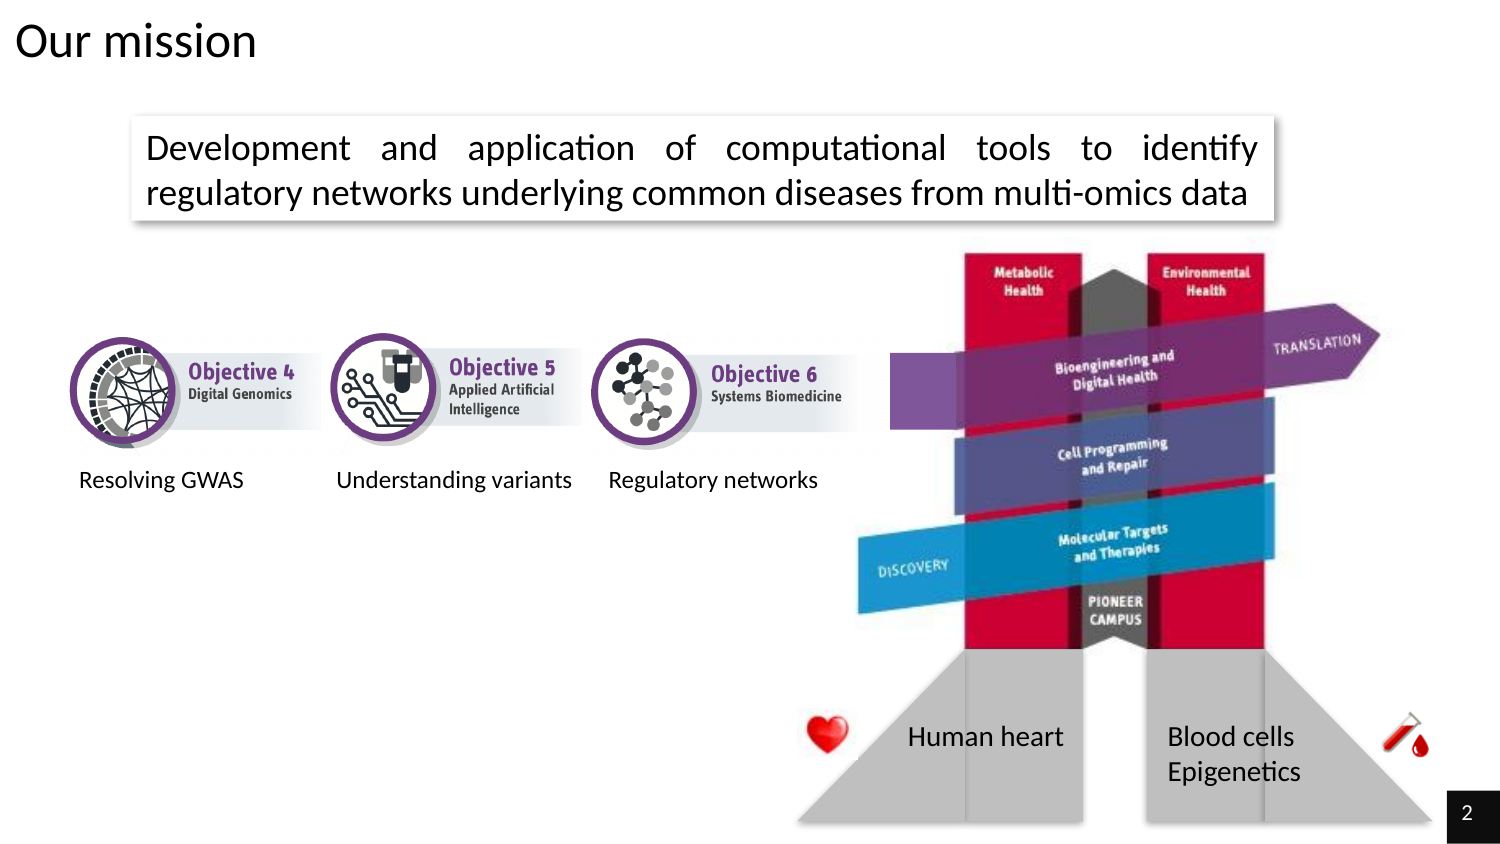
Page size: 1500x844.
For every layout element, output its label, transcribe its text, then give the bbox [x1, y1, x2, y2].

picture [803, 237, 1426, 666]
text_box Development and application of computational tools to identify regulatory networks underlying common diseases from multi-omics data [131, 115, 1274, 221]
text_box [1146, 649, 1434, 822]
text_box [63, 333, 957, 456]
text_box Regulatory networks [593, 463, 798, 502]
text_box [796, 649, 1084, 822]
text_box Resolving GWAS [64, 463, 260, 501]
title Our mission [0, 0, 1350, 141]
text_box Understanding variants [321, 463, 588, 501]
text_box 2 [1446, 790, 1500, 844]
